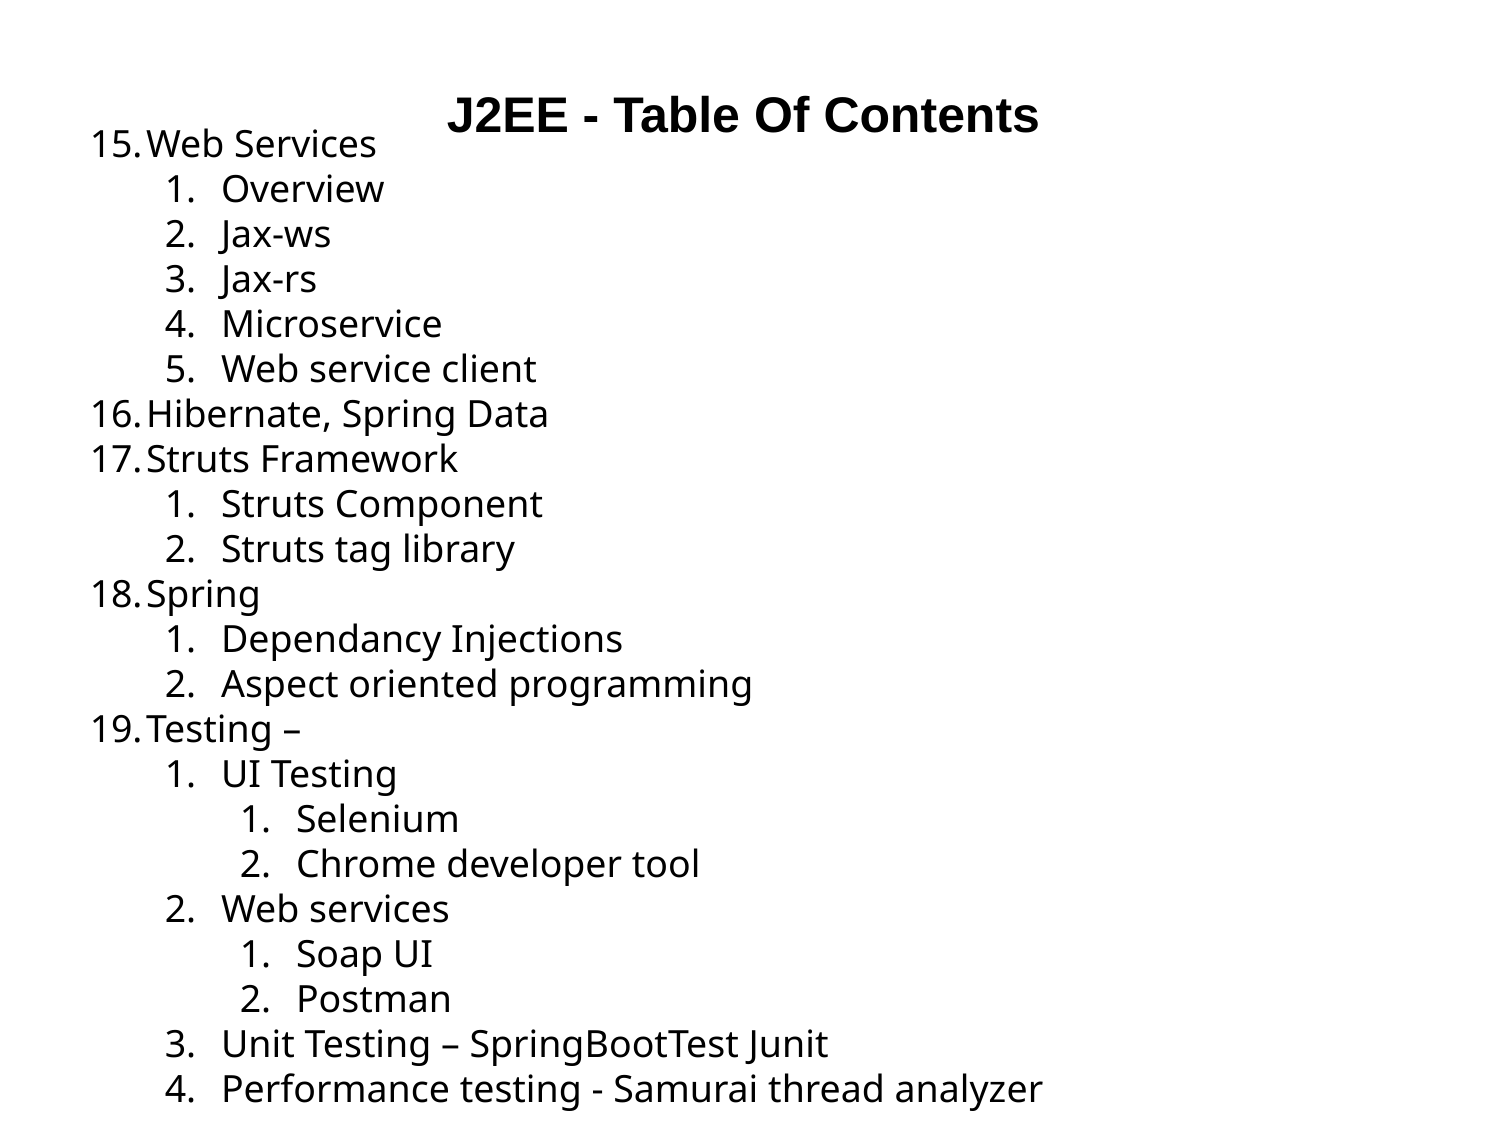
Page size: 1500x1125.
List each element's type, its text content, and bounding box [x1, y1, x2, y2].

text_box J2EE - Table Of Contents [385, 48, 1102, 112]
text_box Web Services Overview Jax-ws Jax-rs Microservice Web service client Hibernate, Spring Data Struts Framework Struts Component Struts tag library Spring Dependancy Injections Aspect oriented programming Testing – UI Testing Selenium Chrome developer tool Web services Soap UI Postman Unit Testing – SpringBootTest Junit Performance testing - Samurai thread analyzer [75, 112, 1463, 1125]
